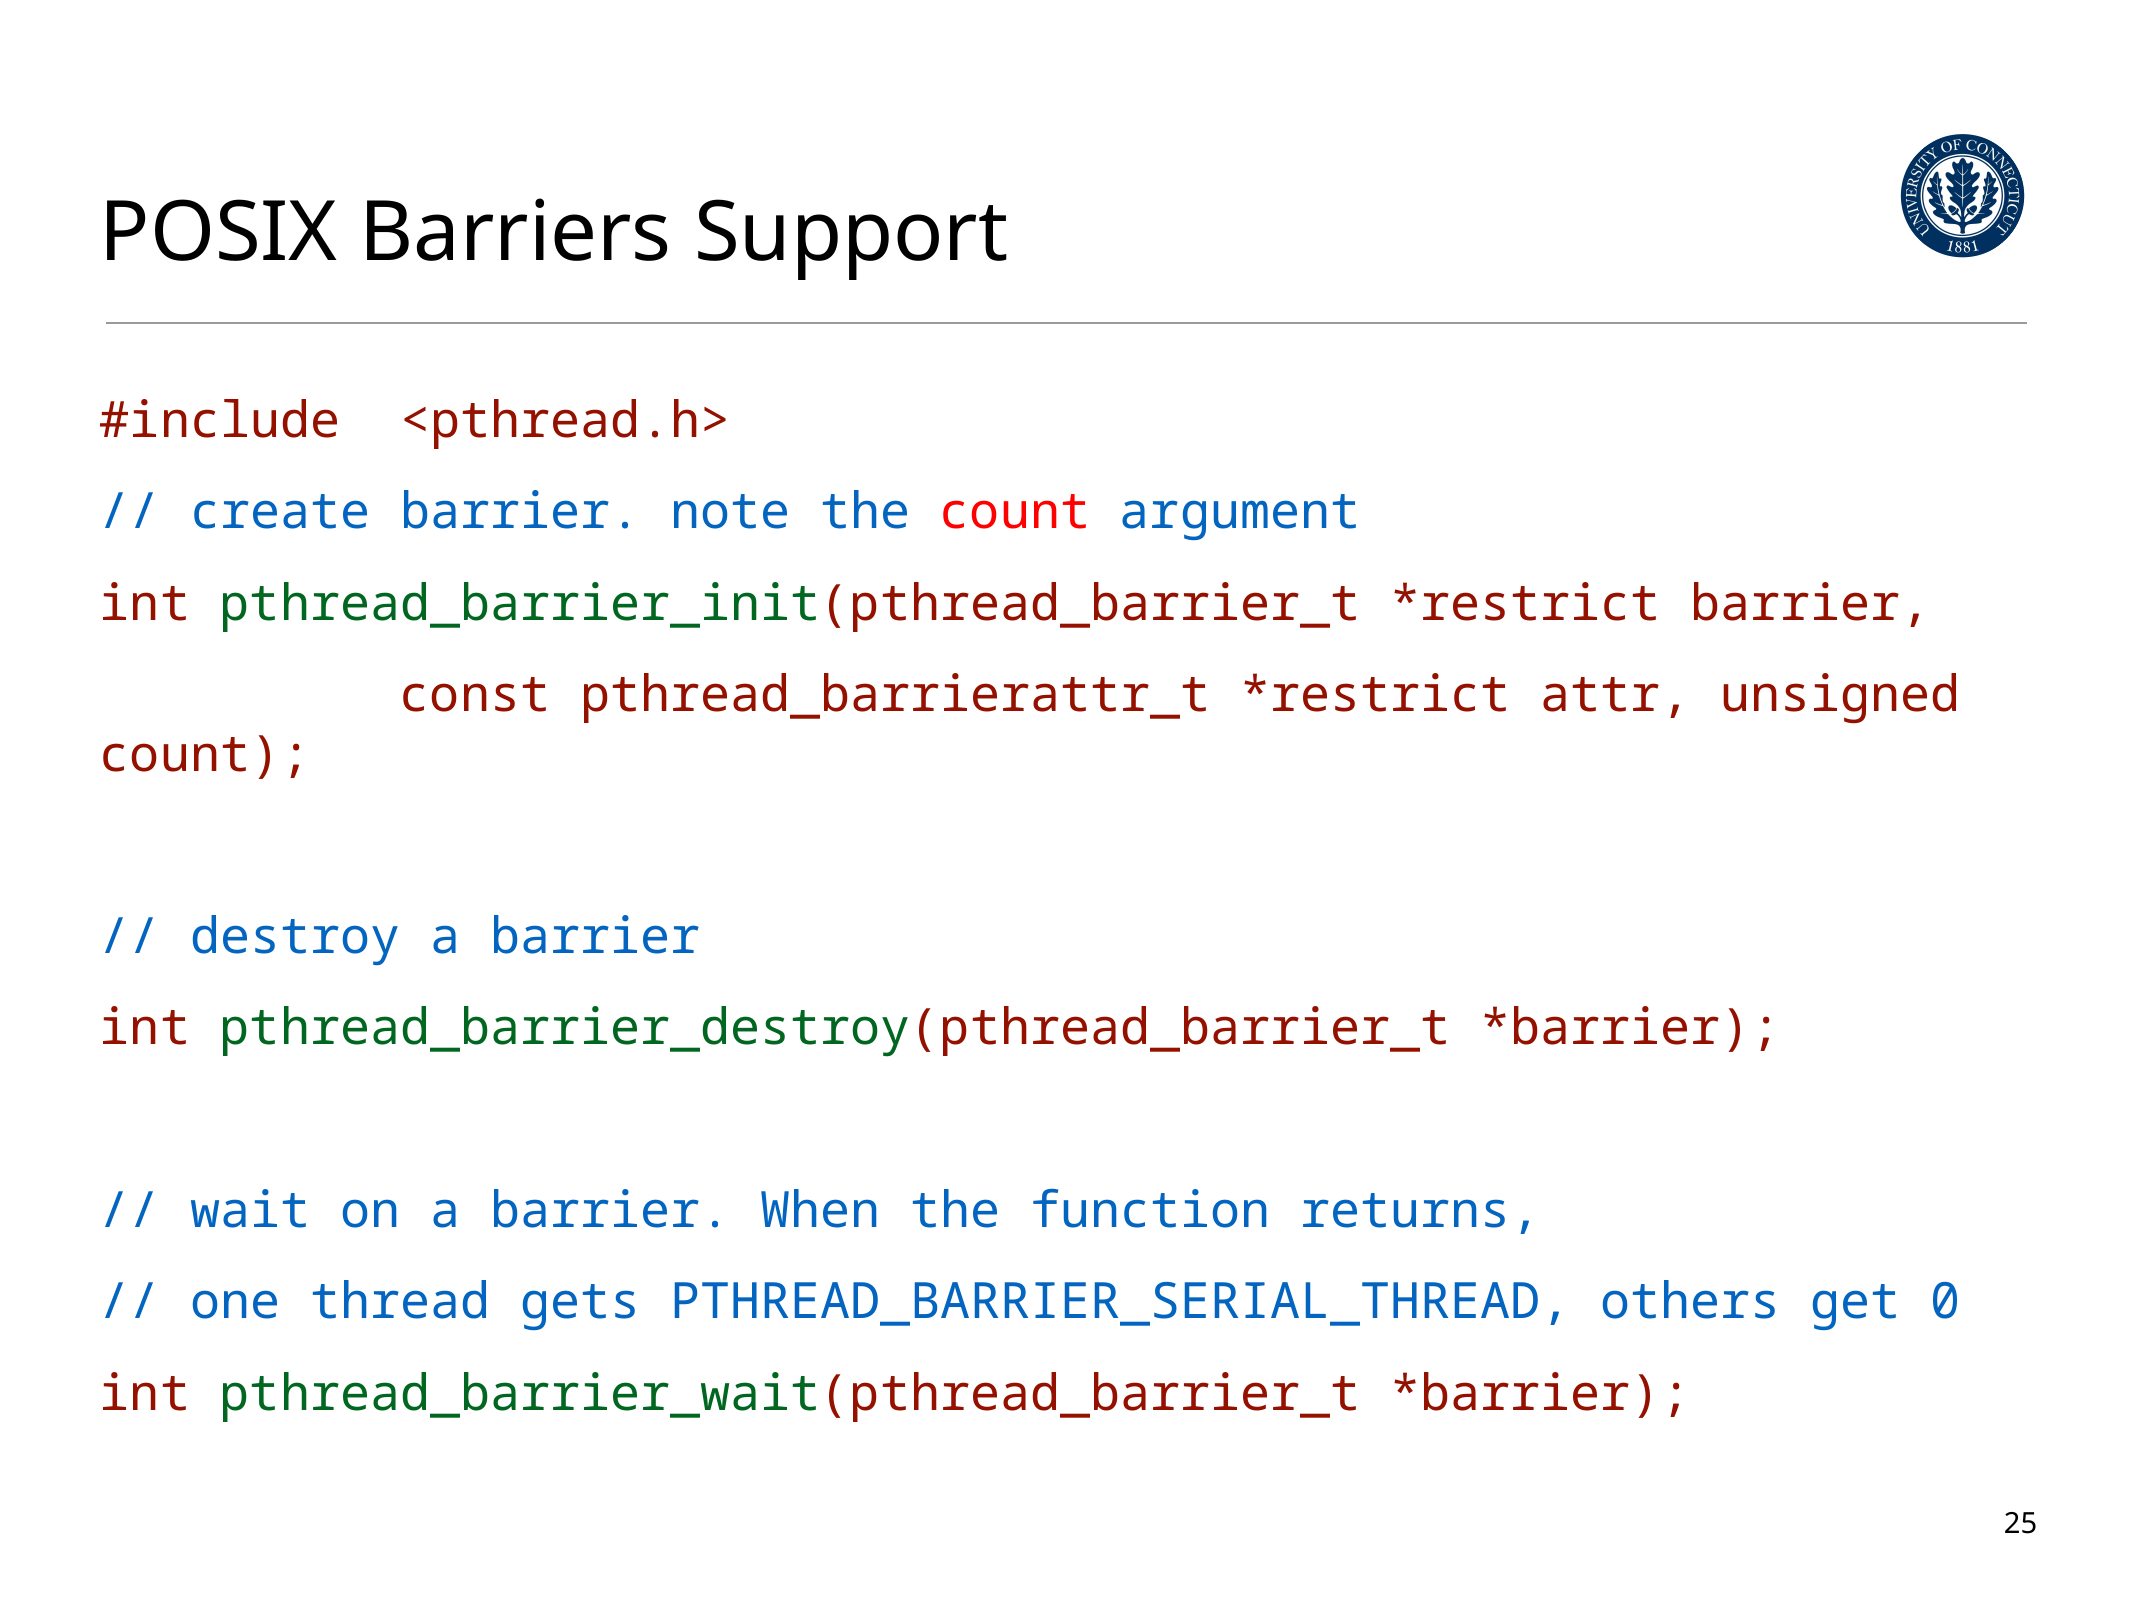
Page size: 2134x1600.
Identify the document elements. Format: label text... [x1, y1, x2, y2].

list #include <pthread.h> // create barrier. note the count argument int pthread_barrier_init(pthread_barrier_t *restrict barrier, const pthread_barrierattr_t *restrict attr, unsigned count); // destroy a barrier int pthread_barrier_destroy(pthread_barrier_t *barrier); // wait on a barrier. When the function returns, // one thread gets PTHREAD_BARRIER_SERIAL_THREAD, others get 0 int pthread_barrier_wait(pthread_barrier_t *barrier); [93, 380, 2041, 1459]
picture [1900, 133, 2025, 259]
slide_number 25 [1996, 1497, 2045, 1544]
title POSIX Barriers Support [93, 53, 2041, 284]
